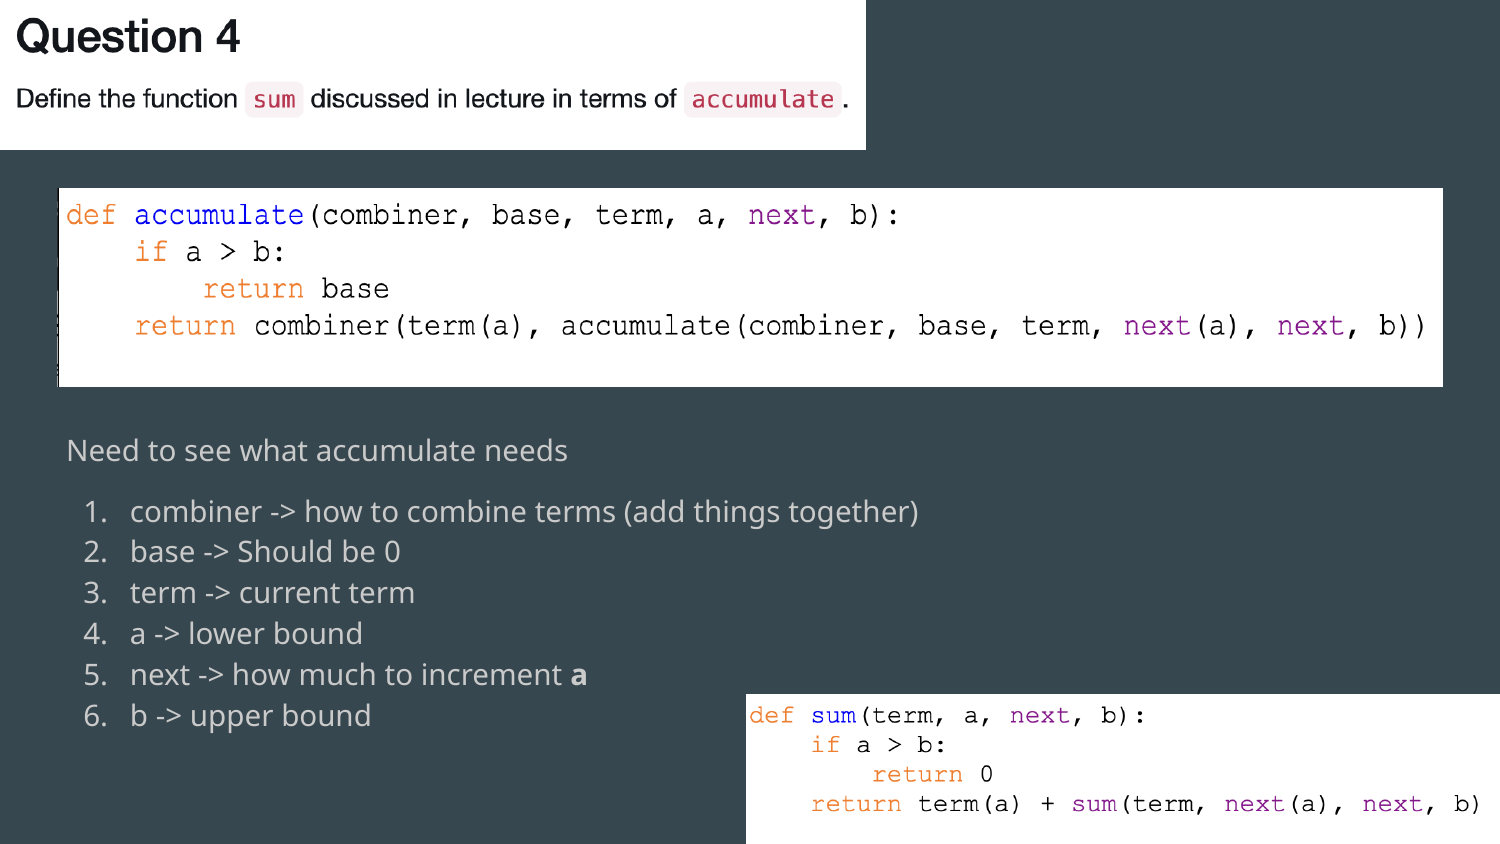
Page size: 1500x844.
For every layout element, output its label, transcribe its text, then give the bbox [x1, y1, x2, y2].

picture [56, 188, 1444, 387]
picture [746, 693, 1500, 844]
picture [0, 0, 867, 150]
list Need to see what accumulate needs combiner -> how to combine terms (add things together) base -> Should be 0 term -> current term a -> lower bound next -> how much to increment a b -> upper bound [51, 411, 1449, 750]
